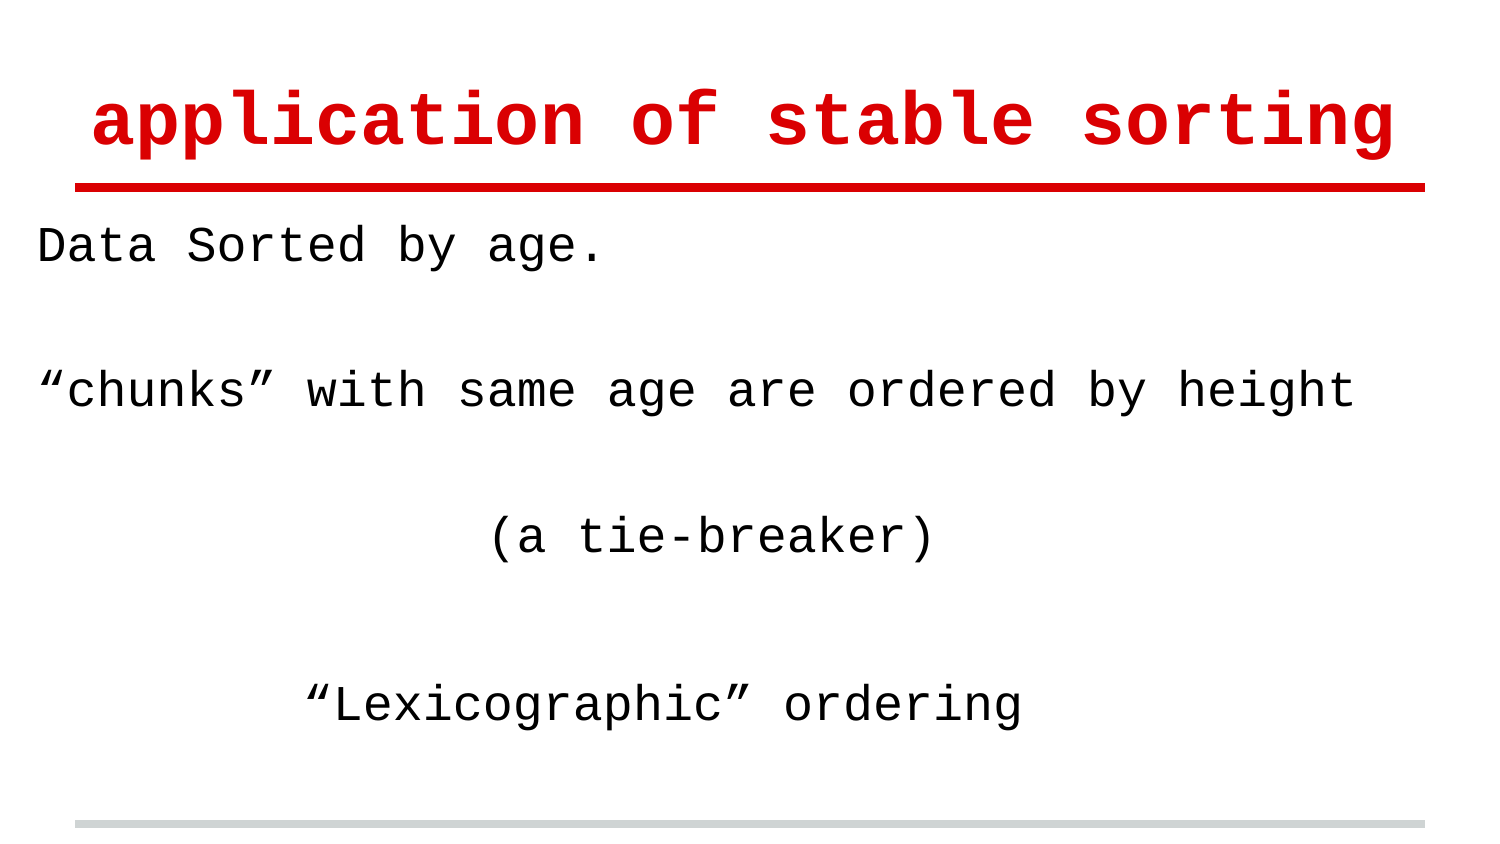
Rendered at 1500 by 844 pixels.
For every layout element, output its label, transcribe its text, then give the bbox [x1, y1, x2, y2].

list Data Sorted by age. “chunks” with same age are ordered by height (a tie-breaker) [21, 196, 1489, 628]
title application of stable sorting [75, 33, 1425, 175]
text_box “Lexicographic” ordering [287, 655, 1182, 780]
